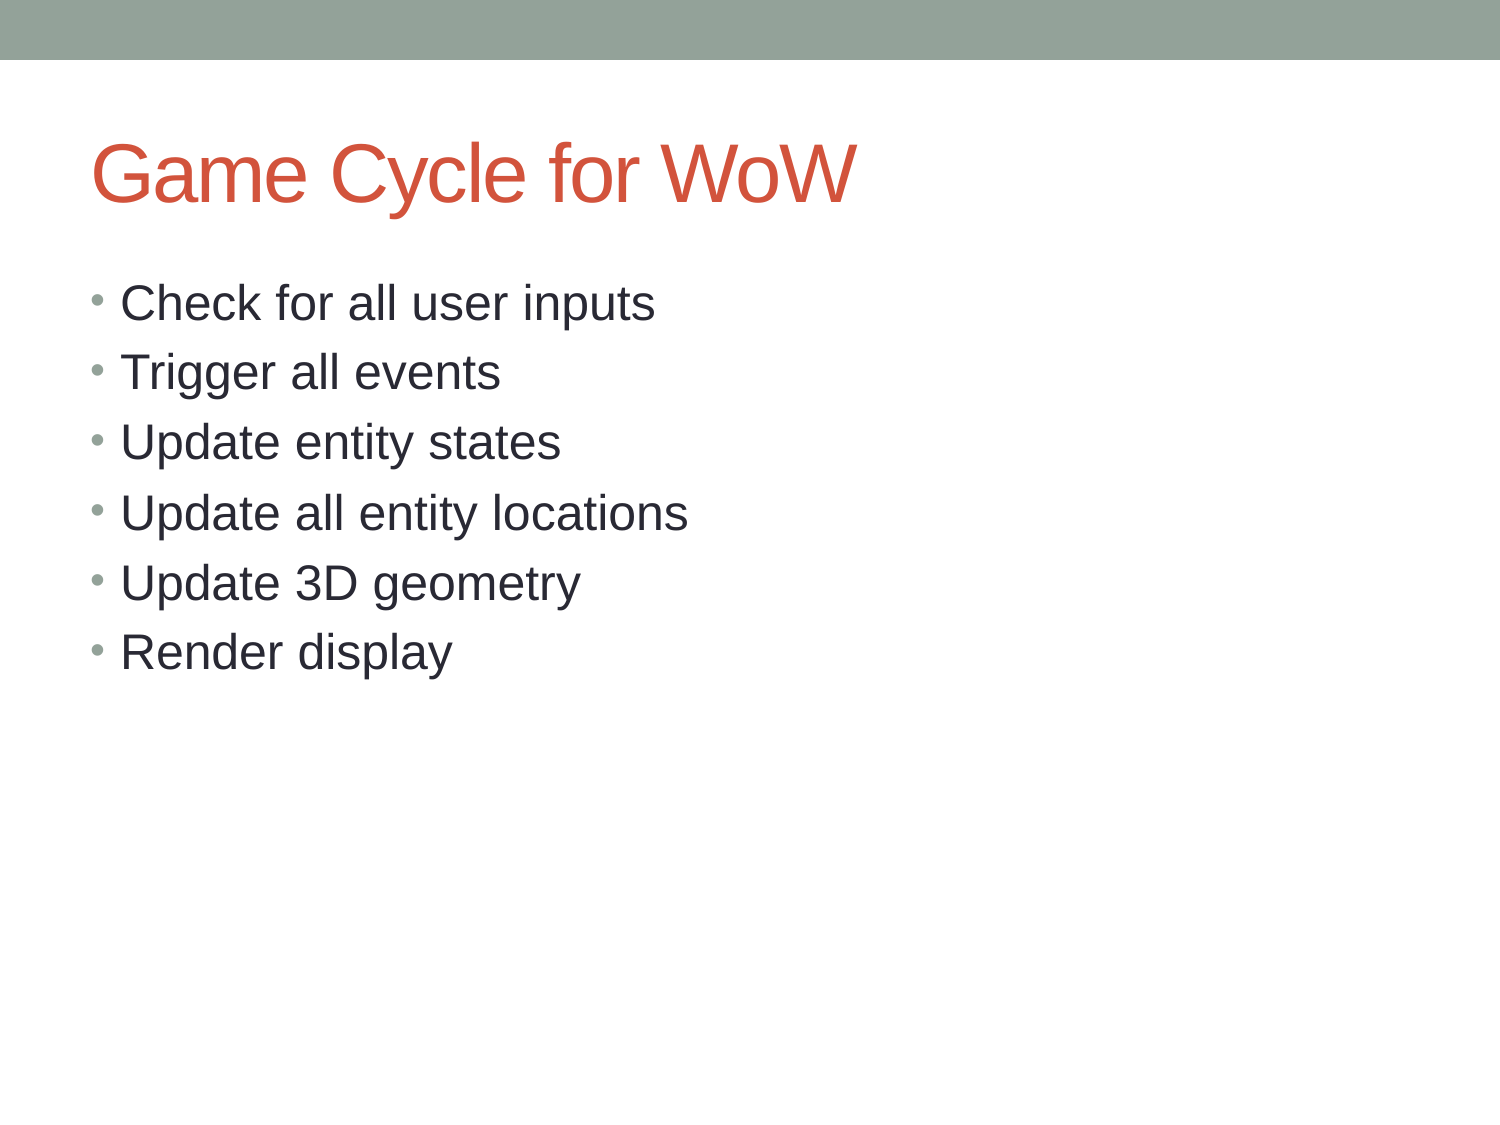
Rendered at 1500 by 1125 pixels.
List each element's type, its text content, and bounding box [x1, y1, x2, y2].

list Check for all user inputs Trigger all events Update entity states Update all entity locations Update 3D geometry Render display [75, 262, 1425, 1063]
title Game Cycle for WoW [75, 87, 1425, 250]
